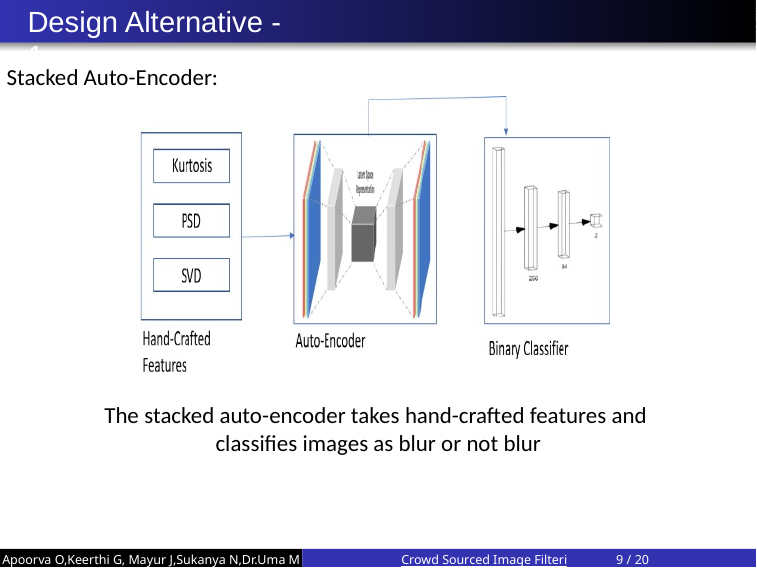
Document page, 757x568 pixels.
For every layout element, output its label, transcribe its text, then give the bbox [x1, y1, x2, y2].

text_box The stacked auto-encoder takes hand-crafted features and classifies images as blur or not blur [99, 398, 657, 457]
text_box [0, 548, 757, 568]
text_box Stacked Auto-Encoder: [0, 55, 305, 98]
picture [0, 0, 756, 51]
text_box [140, 96, 610, 372]
title Design Alternative - 1 [25, 0, 298, 41]
